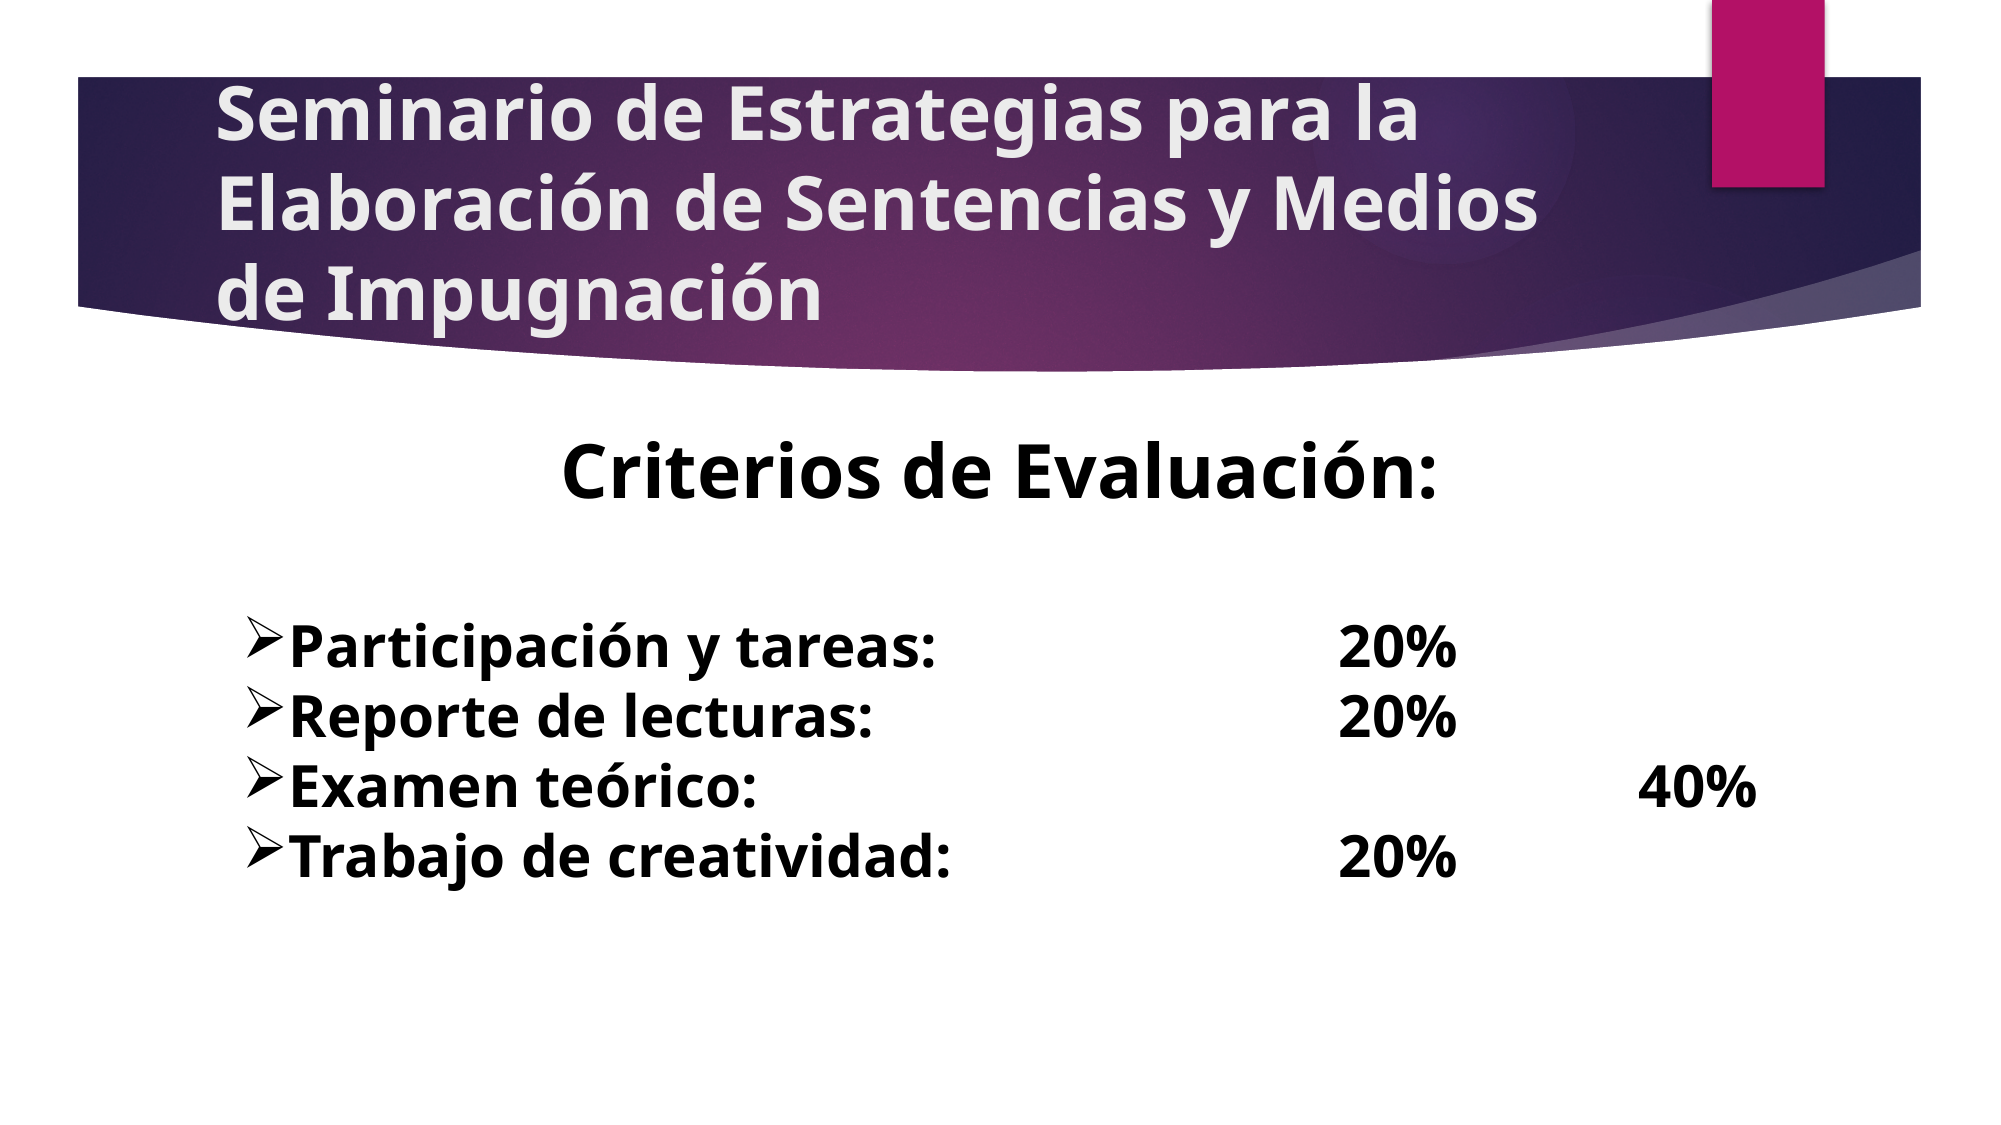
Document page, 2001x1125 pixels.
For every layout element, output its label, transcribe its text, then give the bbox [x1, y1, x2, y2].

text_box Criterios de Evaluación: [545, 416, 1455, 522]
text_box Participación y tareas: 20% Reporte de lecturas: 20% Examen teórico: 40% Trabajo de creatividad: 20% [227, 602, 1773, 897]
title Seminario de Estrategias para la Elaboración de Sentencias y Medios de Impugnación [200, 54, 1638, 346]
